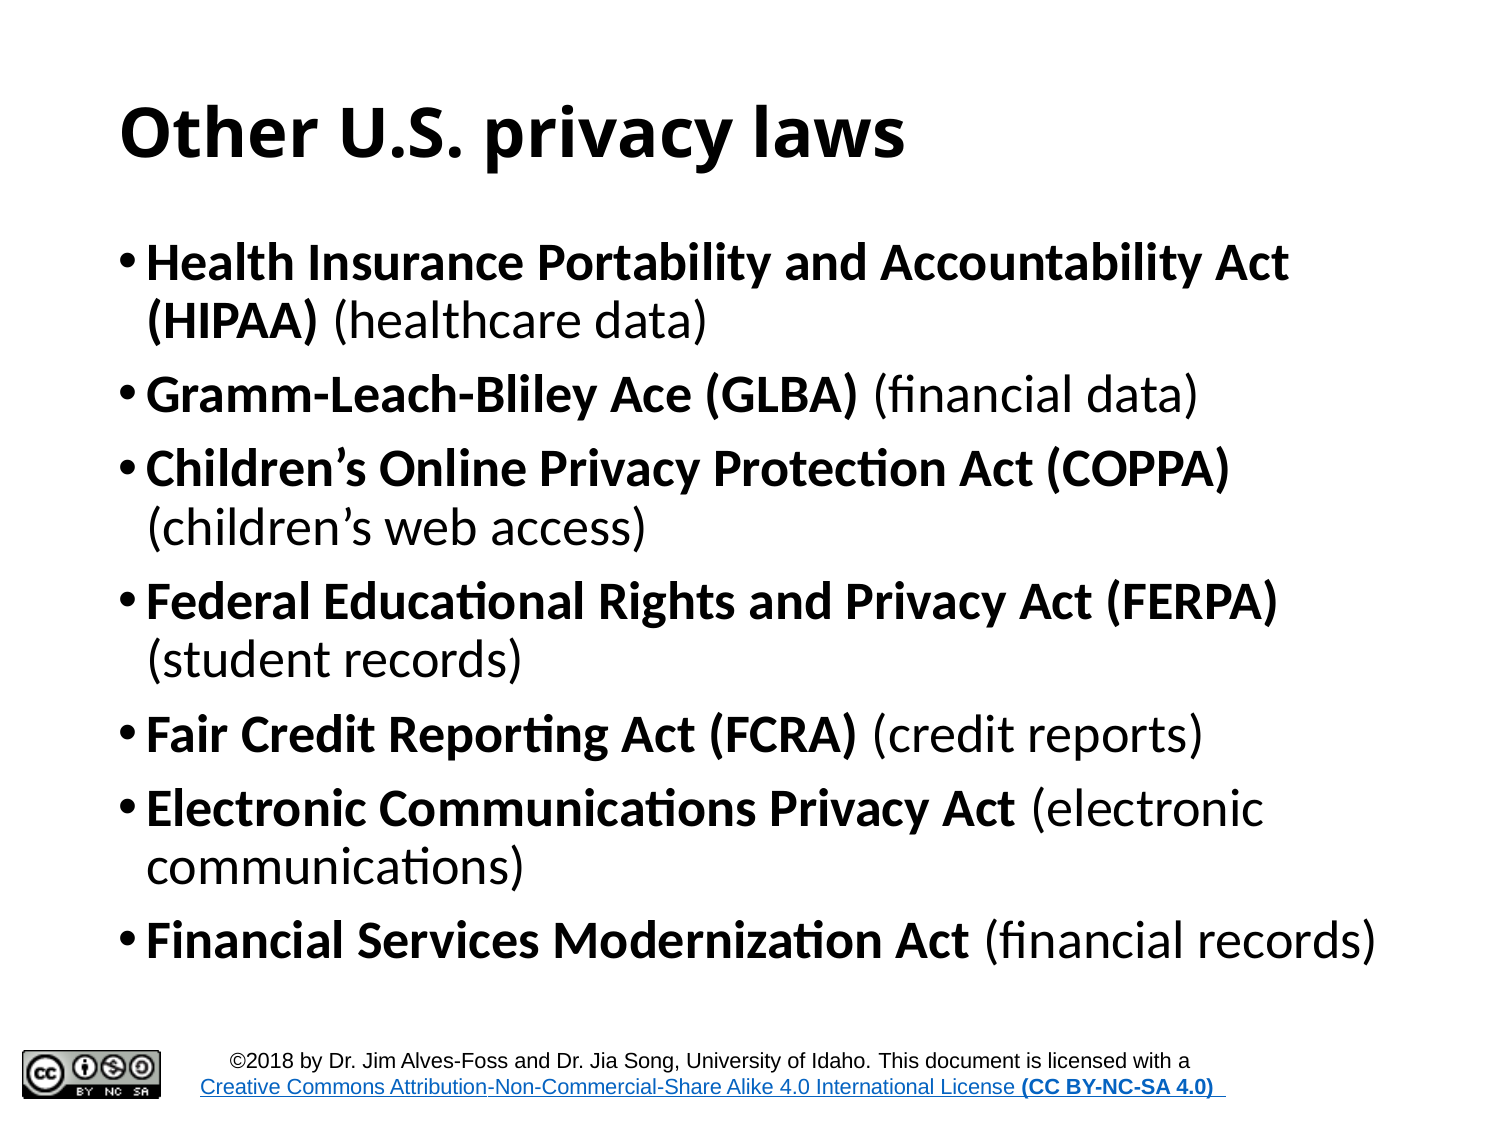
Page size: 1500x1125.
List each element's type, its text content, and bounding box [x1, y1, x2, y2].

picture [22, 1050, 161, 1099]
list Health Insurance Portability and Accountability Act (HIPAA) (healthcare data) Gramm-Leach-Bliley Ace (GLBA) (financial data) Children’s Online Privacy Protection Act (COPPA) (children’s web access) Federal Educational Rights and Privacy Act (FERPA) (student records) Fair Credit Reporting Act (FCRA) (credit reports) Electronic Communications Privacy Act (electronic communications) Financial Services Modernization Act (financial records) [102, 225, 1398, 1014]
title Other U.S. privacy laws [102, 59, 1398, 211]
